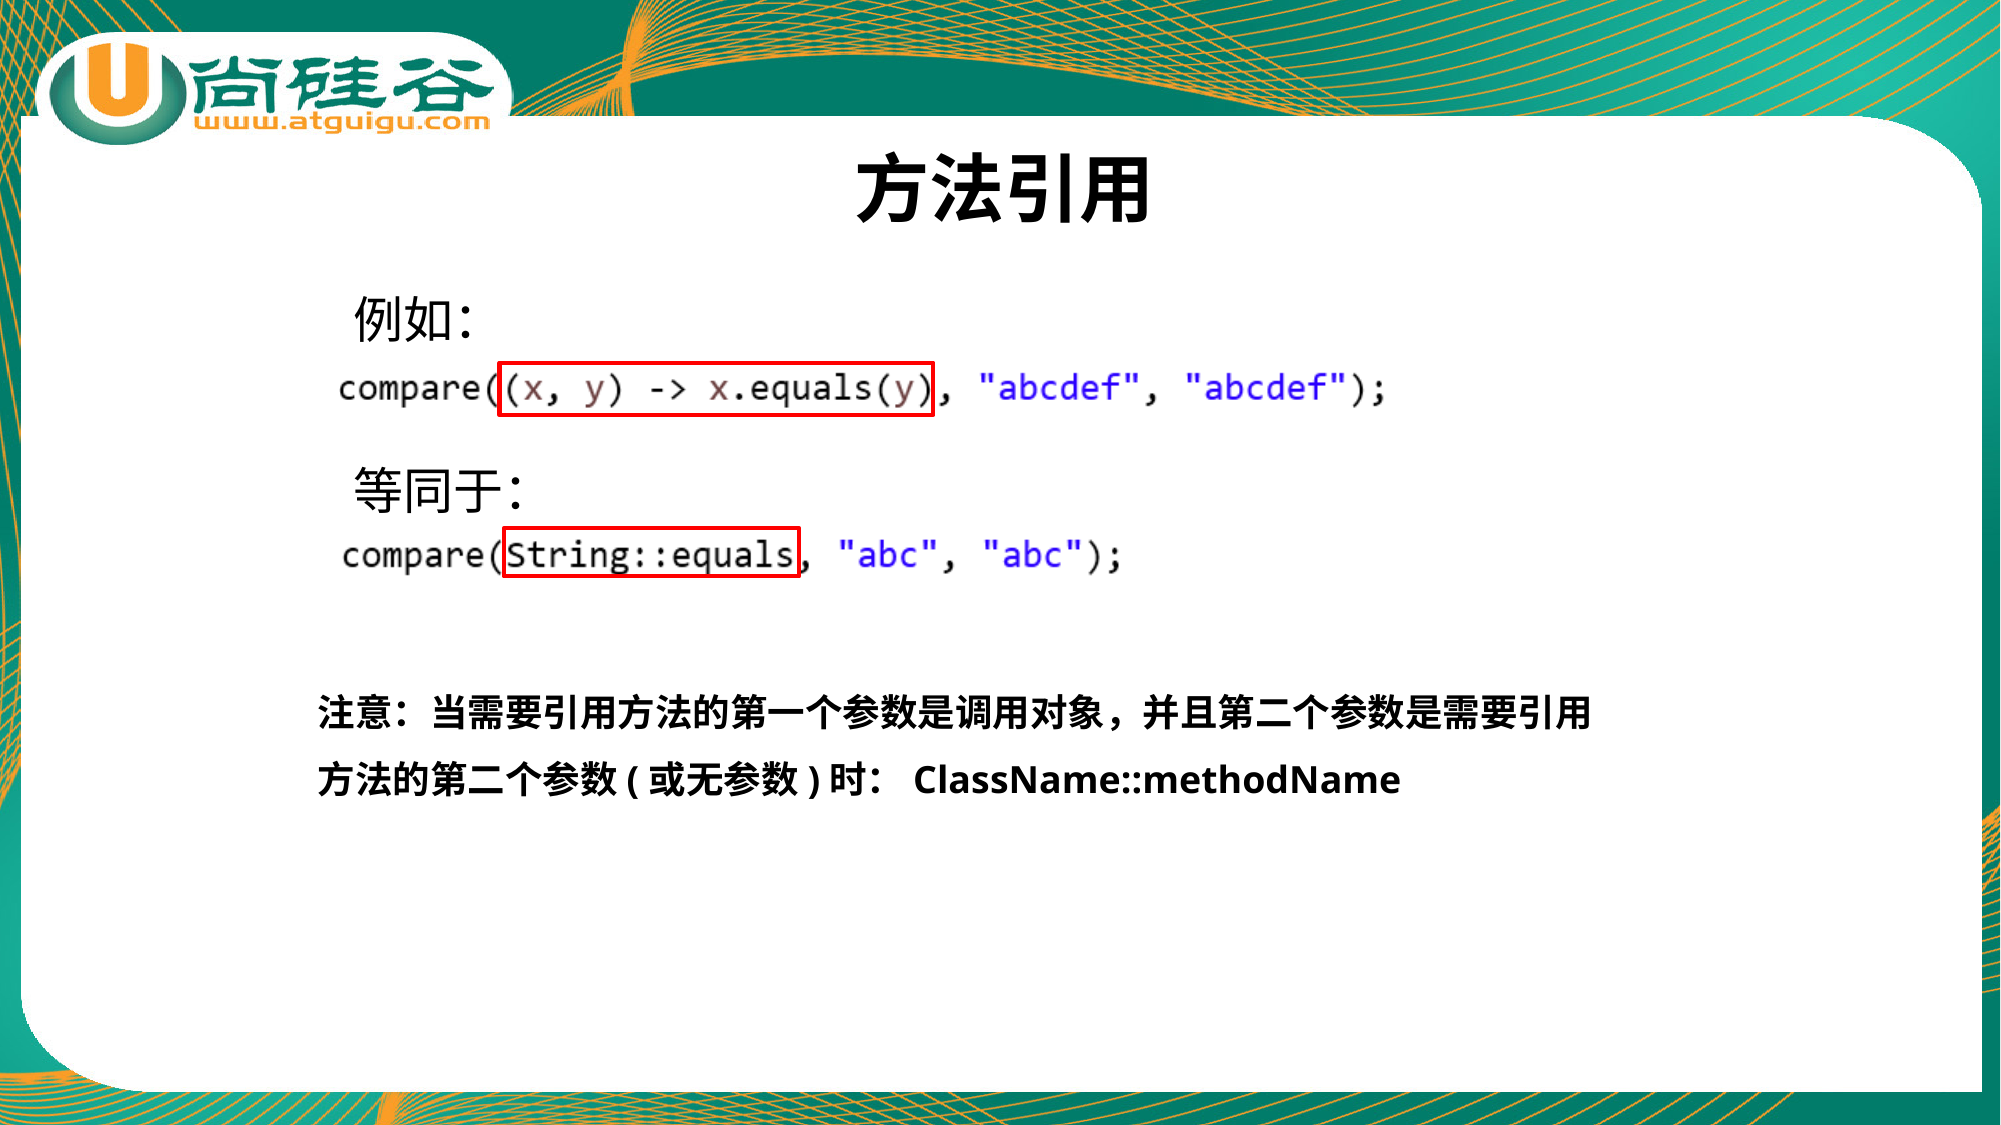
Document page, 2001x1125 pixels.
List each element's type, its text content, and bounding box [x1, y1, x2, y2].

picture [0, 0, 2001, 1125]
text_box [497, 361, 935, 365]
title 方法引用 [661, 121, 1347, 251]
text_box 例如： [338, 281, 1083, 356]
text_box [502, 526, 801, 531]
text_box 注意：当需要引用方法的第一个参数是调用对象，并且第二个参数是需要引用方法的第二个参数(或无参数)时：ClassName::methodName [303, 659, 1615, 809]
text_box 等同于： [338, 452, 1083, 528]
